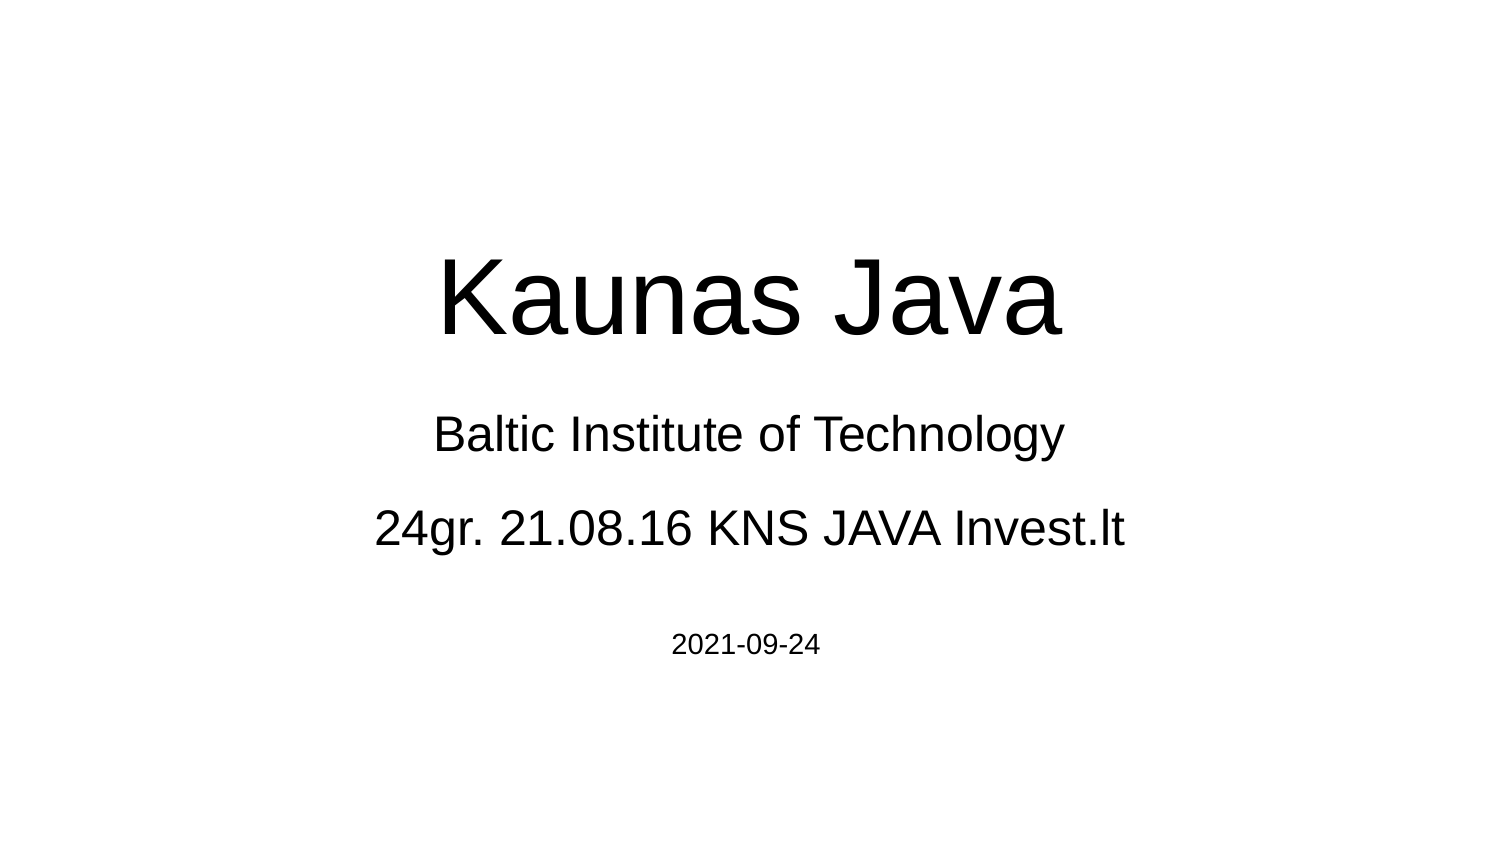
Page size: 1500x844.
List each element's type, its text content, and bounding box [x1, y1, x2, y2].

title Kaunas Java [51, 167, 1449, 372]
text_box 2021-09-24 [656, 610, 844, 676]
subtitle Baltic Institute of Technology 24gr. 21.08.16 KNS JAVA Invest.lt [51, 377, 1449, 605]
